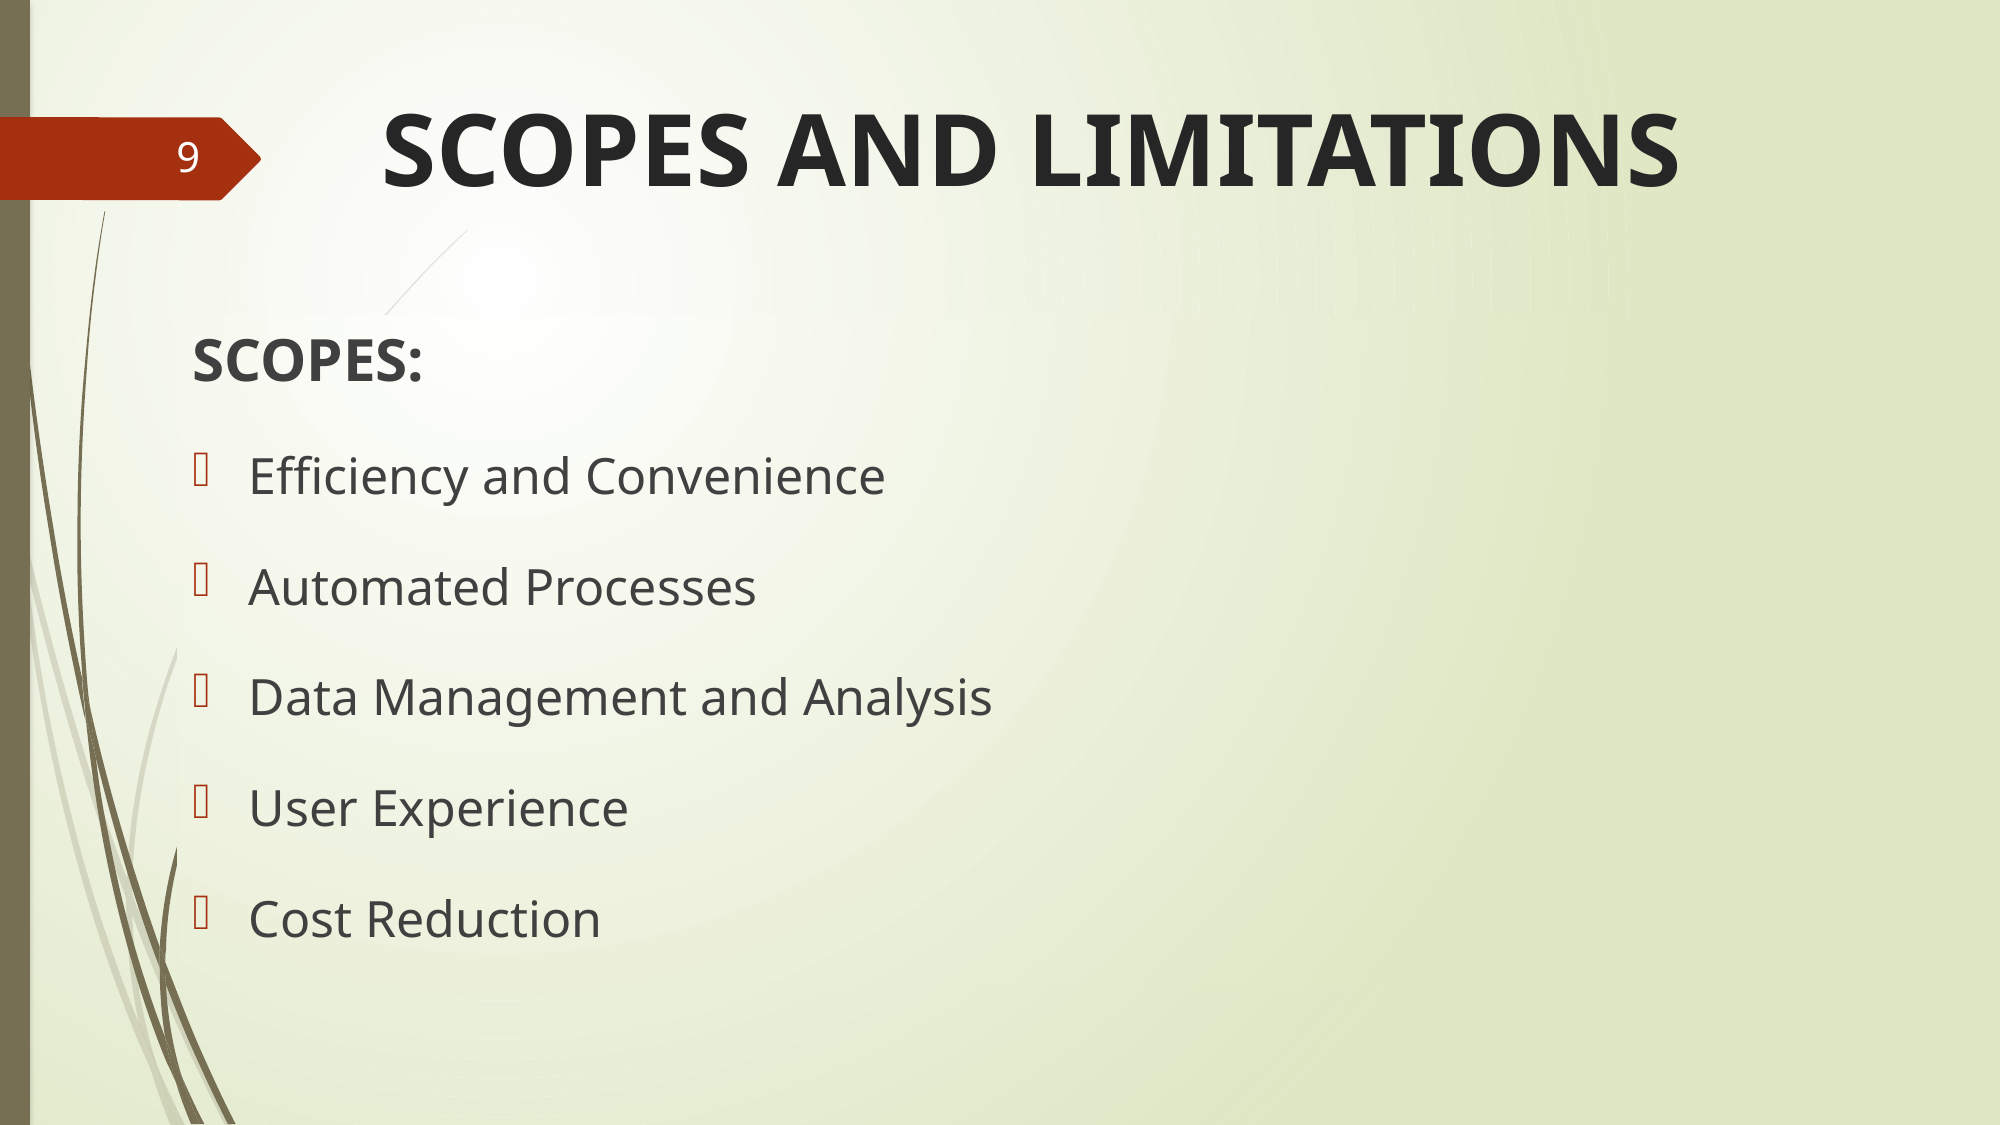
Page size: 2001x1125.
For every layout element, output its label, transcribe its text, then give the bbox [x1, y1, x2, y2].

list SCOPES: Efficiency and Convenience Automated Processes Data Management and Analysis User Experience Cost Reduction [177, 315, 1909, 988]
title SCOPES AND LIMITATIONS [366, 78, 1829, 289]
slide_number 9 [87, 129, 216, 190]
